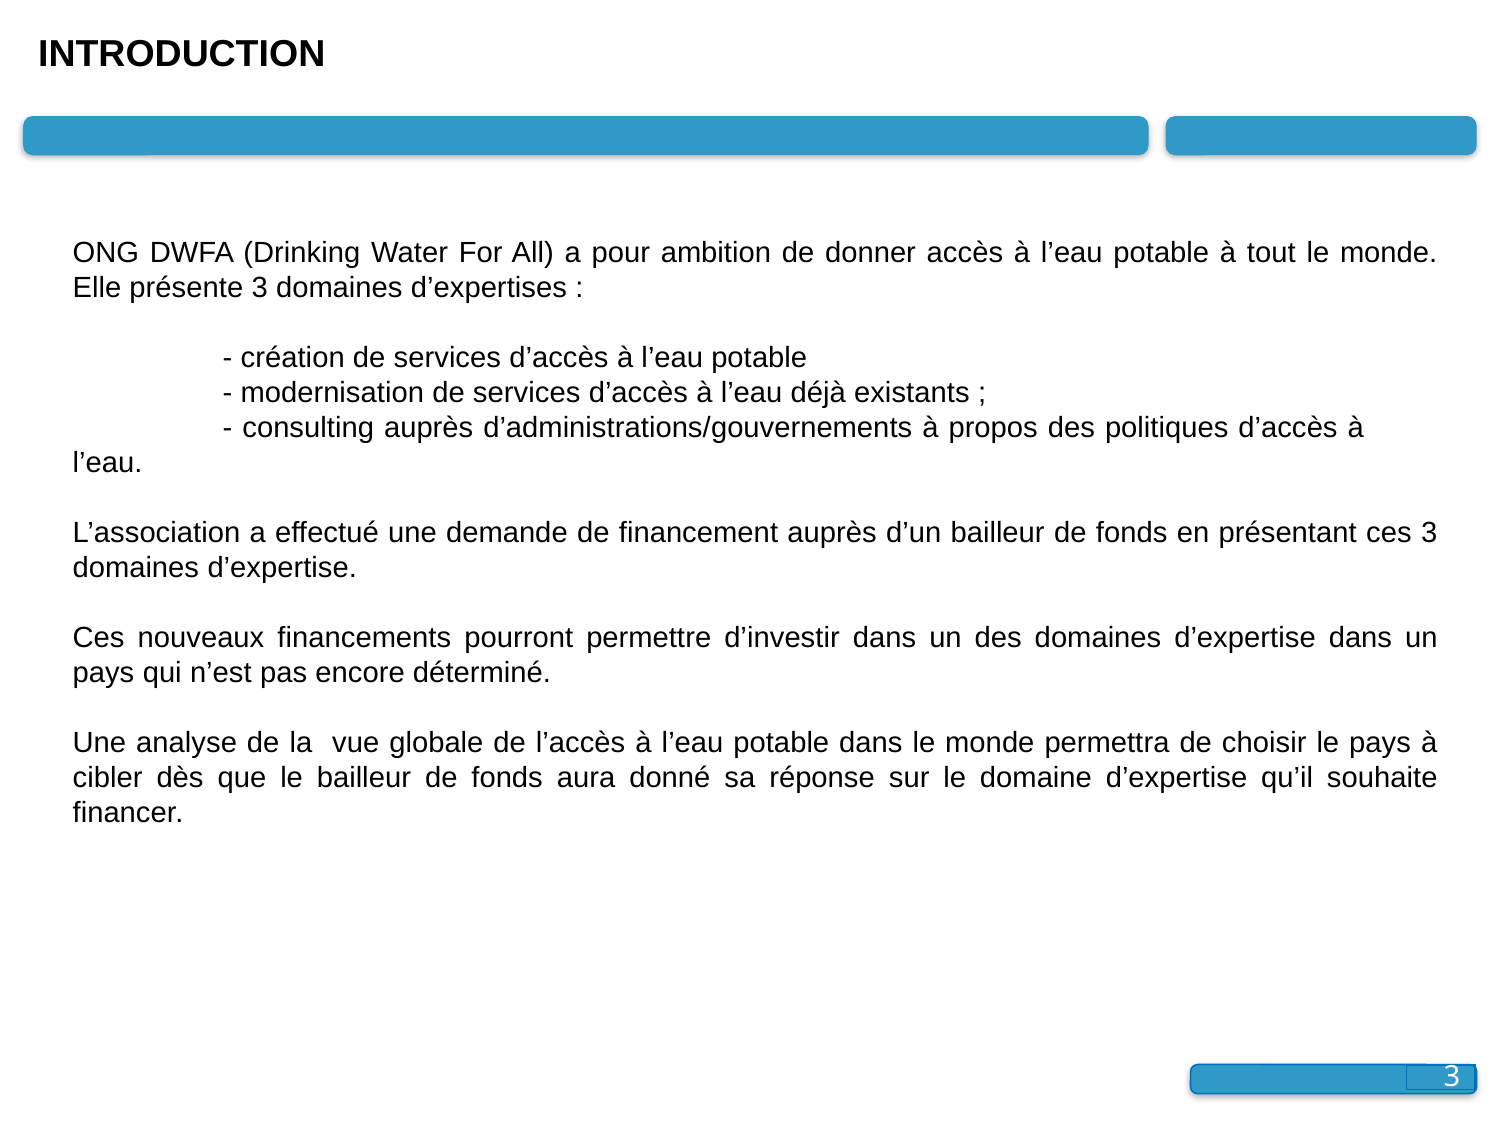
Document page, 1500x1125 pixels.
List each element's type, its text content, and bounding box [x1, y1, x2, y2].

list [23, 138, 1477, 1125]
title INTRODUCTION [23, 19, 1476, 89]
slide_number 3 [1406, 1064, 1476, 1090]
text_box ONG DWFA (Drinking Water For All) a pour ambition de donner accès à l’eau potable à tout le monde. Elle présente 3 domaines d’expertises : - création de services d’accès à l’eau potable - modernisation de services d’accès à l’eau déjà existants ; - consulting auprès d’administrations/gouvernements à propos des politiques d’accès à l’eau. L’association a effectué une demande de financement auprès d’un bailleur de fonds en présentant ces 3 domaines d’expertise. Ces nouveaux financements pourront permettre d’investir dans un des domaines d’expertise dans un pays qui n’est pas encore déterminé. Une analyse de la vue globale de l’accès à l’eau potable dans le monde permettra de choisir le pays à cibler dès que le bailleur de fonds aura donné sa réponse sur le domaine d’expertise qu’il souhaite financer. [57, 226, 1455, 836]
